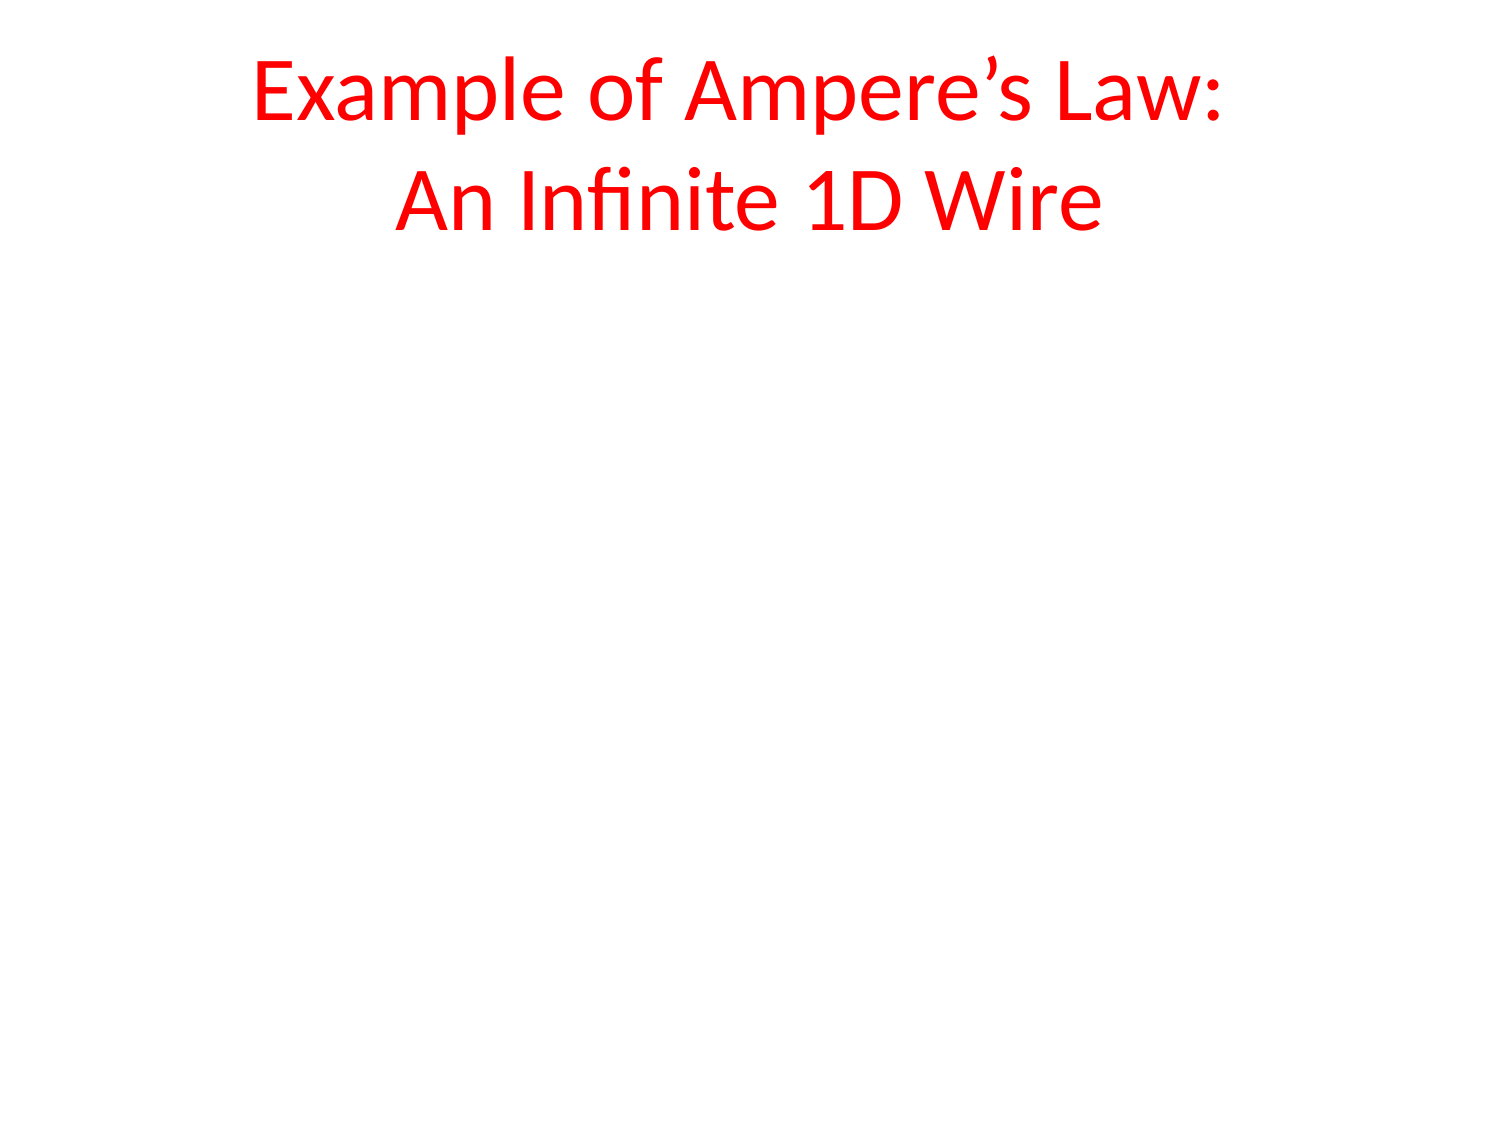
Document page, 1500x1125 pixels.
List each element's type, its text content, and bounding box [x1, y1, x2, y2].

title Example of Ampere’s Law: An Infinite 1D Wire [75, 45, 1425, 233]
